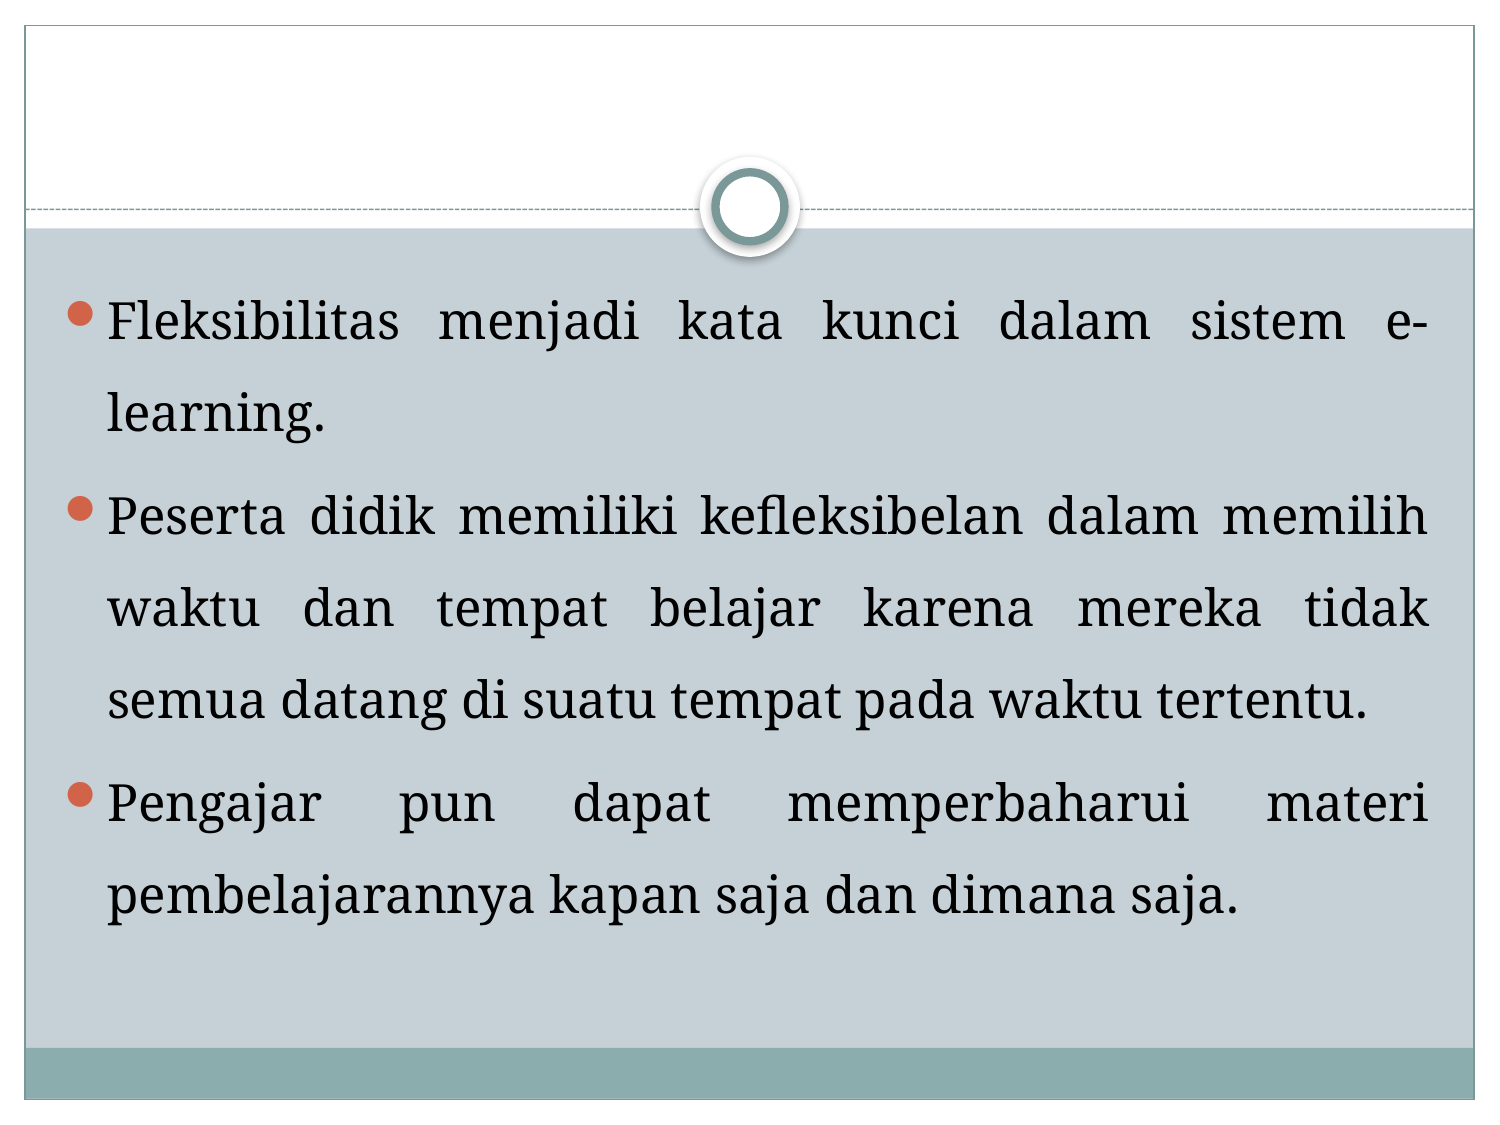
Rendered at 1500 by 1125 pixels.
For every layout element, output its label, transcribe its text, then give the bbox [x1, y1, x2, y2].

list Fleksibilitas menjadi kata kunci dalam sistem e-learning. Peserta didik memiliki kefleksibelan dalam memilih waktu dan tempat belajar karena mereka tidak semua datang di suatu tempat pada waktu tertentu. Pengajar pun dapat memperbaharui materi pembelajarannya kapan saja dan dimana saja. [49, 250, 1445, 1001]
